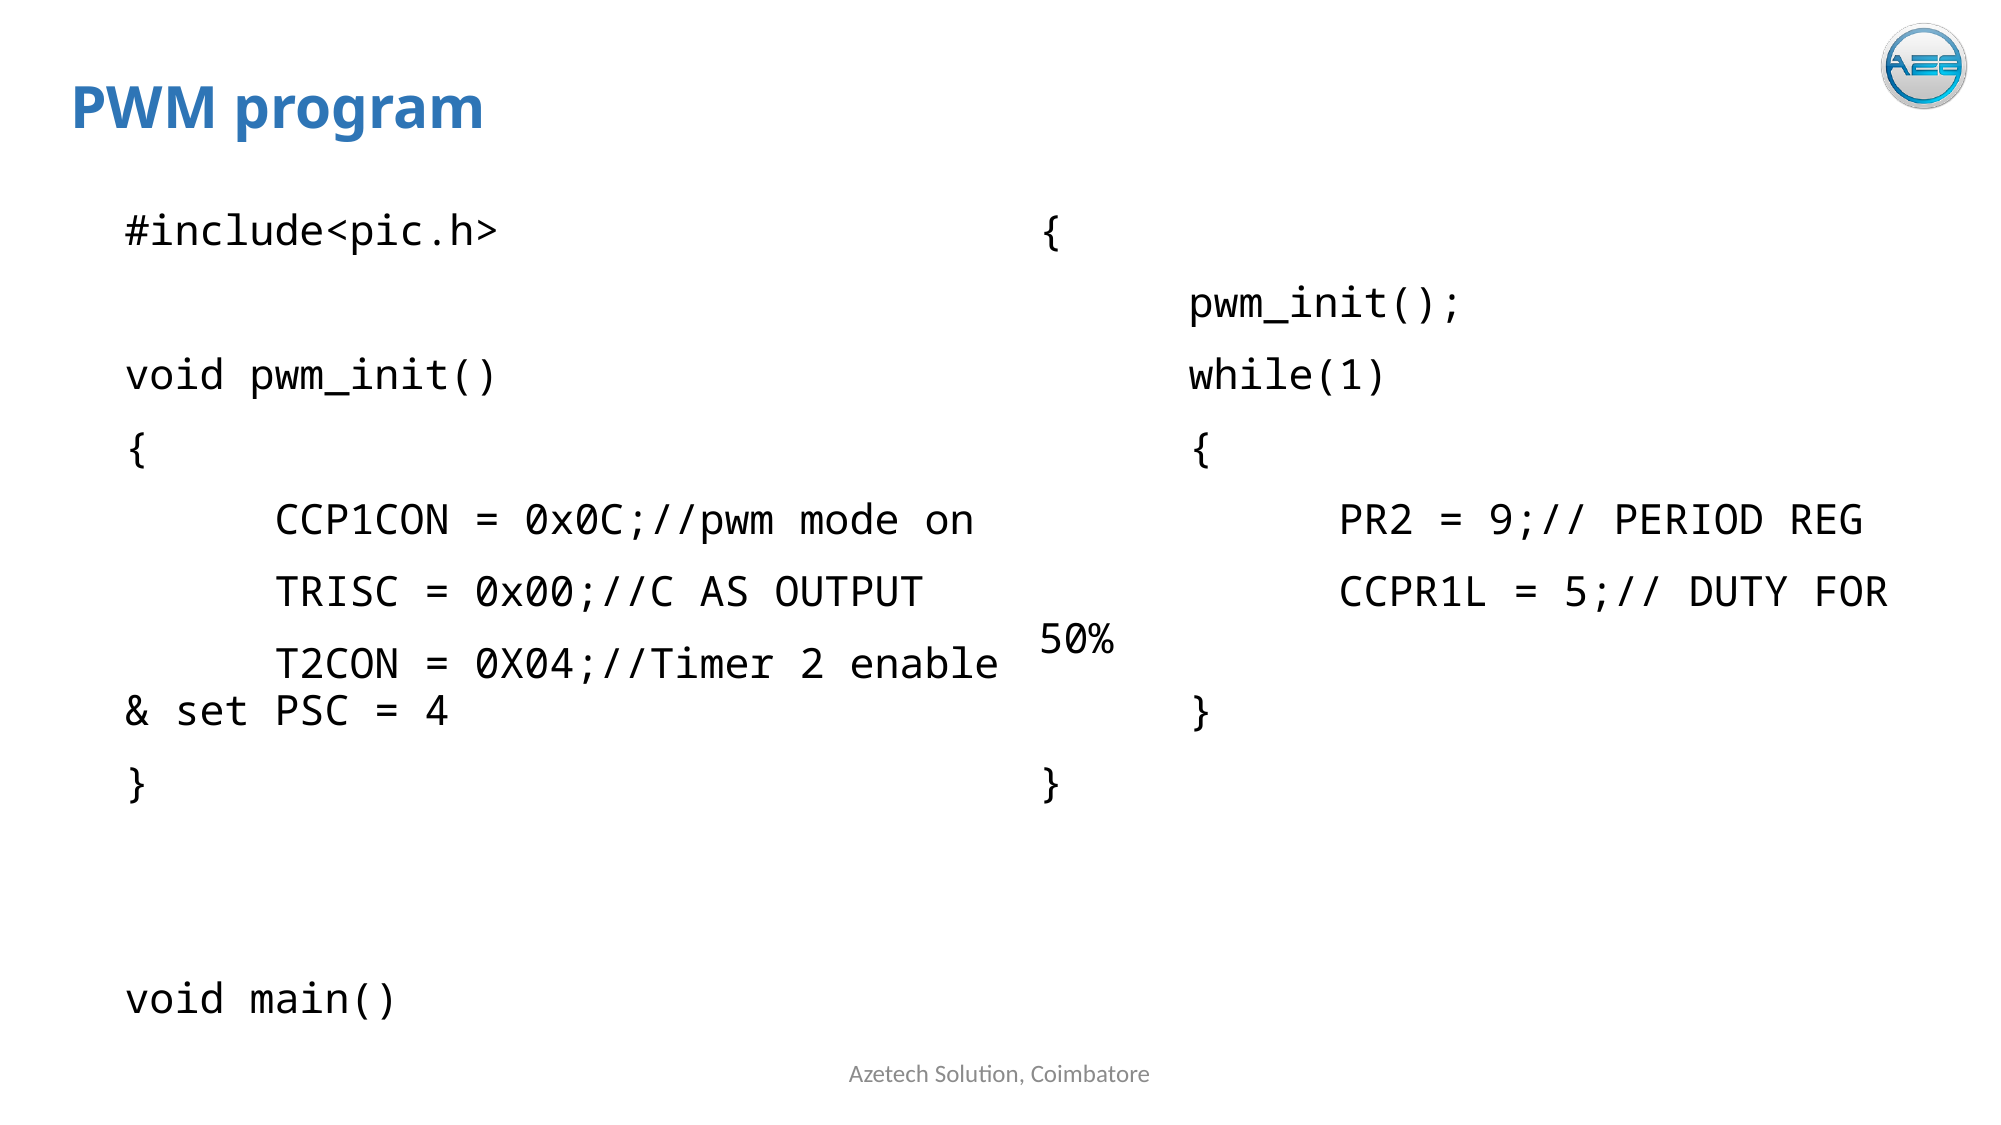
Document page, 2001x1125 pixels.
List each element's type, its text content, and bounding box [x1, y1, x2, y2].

text_box PWM program [55, 68, 1145, 149]
footer Azetech Solution, Coimbatore [662, 1042, 1338, 1103]
text_box #include<pic.h> void pwm_init() { CCP1CON = 0x0C;//pwm mode on TRISC = 0x00;//C AS OUTPUT T2CON = 0X04;//Timer 2 enable & set PSC = 4 } void main() { pwm_init(); while(1) { PR2 = 9;// PERIOD REG CCPR1L = 5;// DUTY FOR 50% } } [109, 200, 1968, 1035]
picture [1879, 21, 1968, 110]
